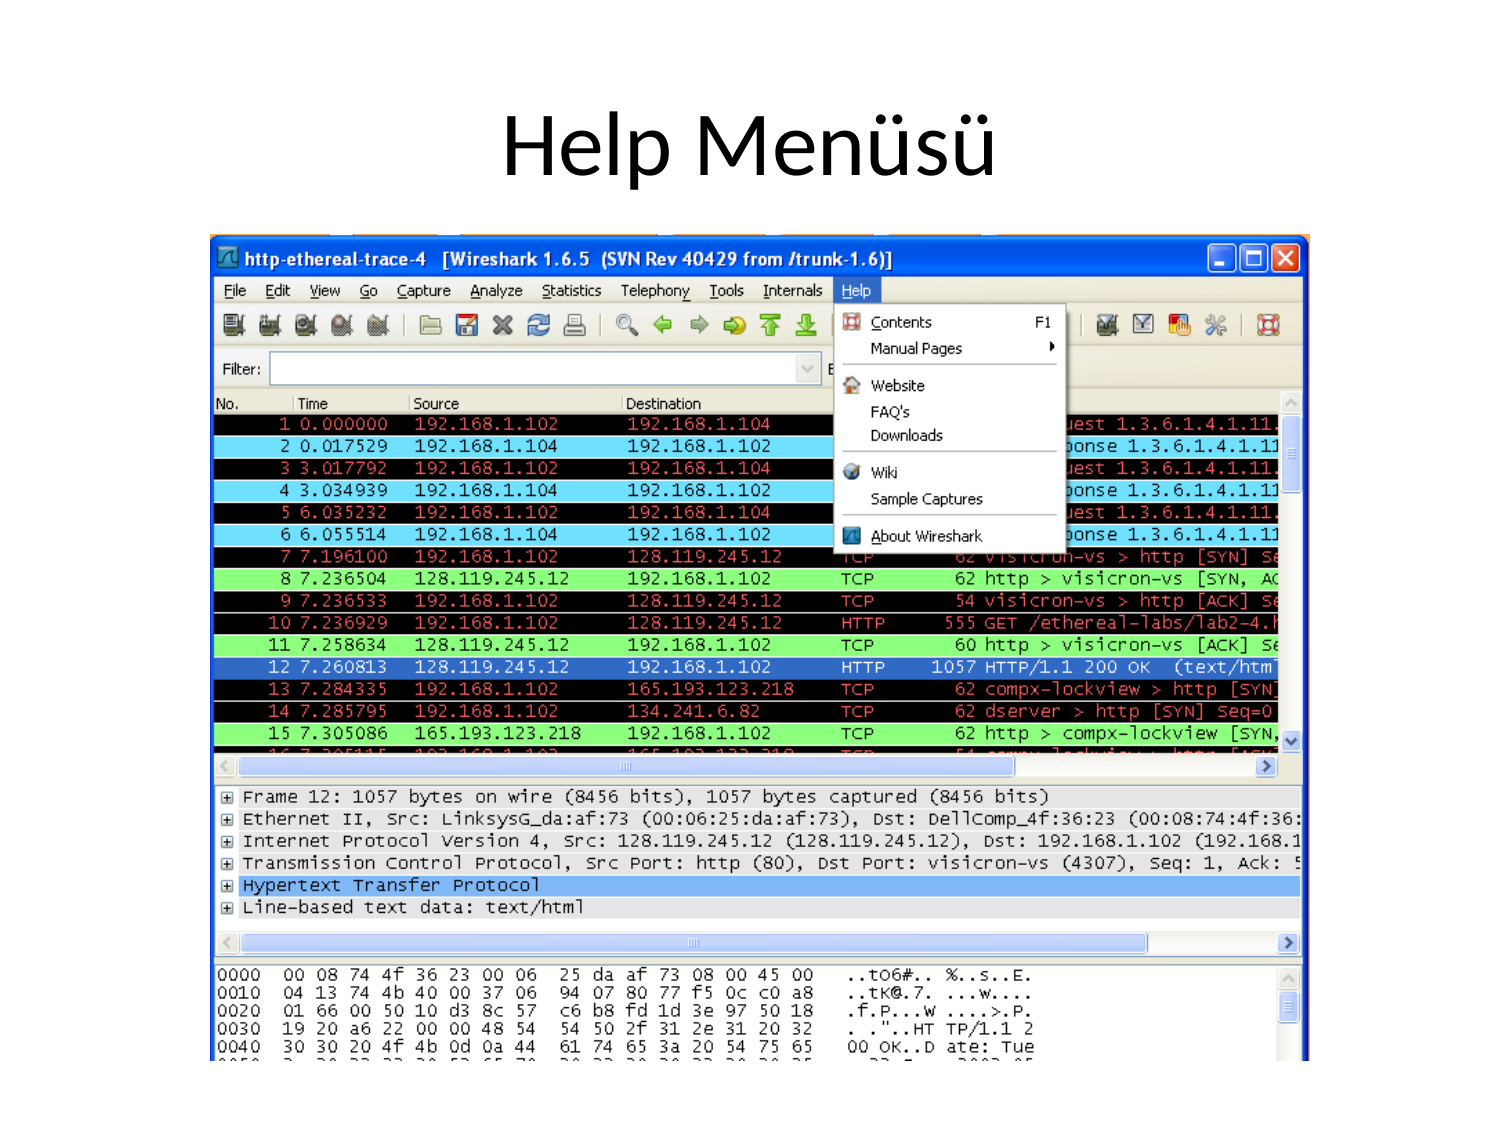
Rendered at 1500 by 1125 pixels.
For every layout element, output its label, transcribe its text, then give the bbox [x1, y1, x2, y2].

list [210, 234, 1310, 1062]
title Help Menüsü [75, 45, 1425, 233]
